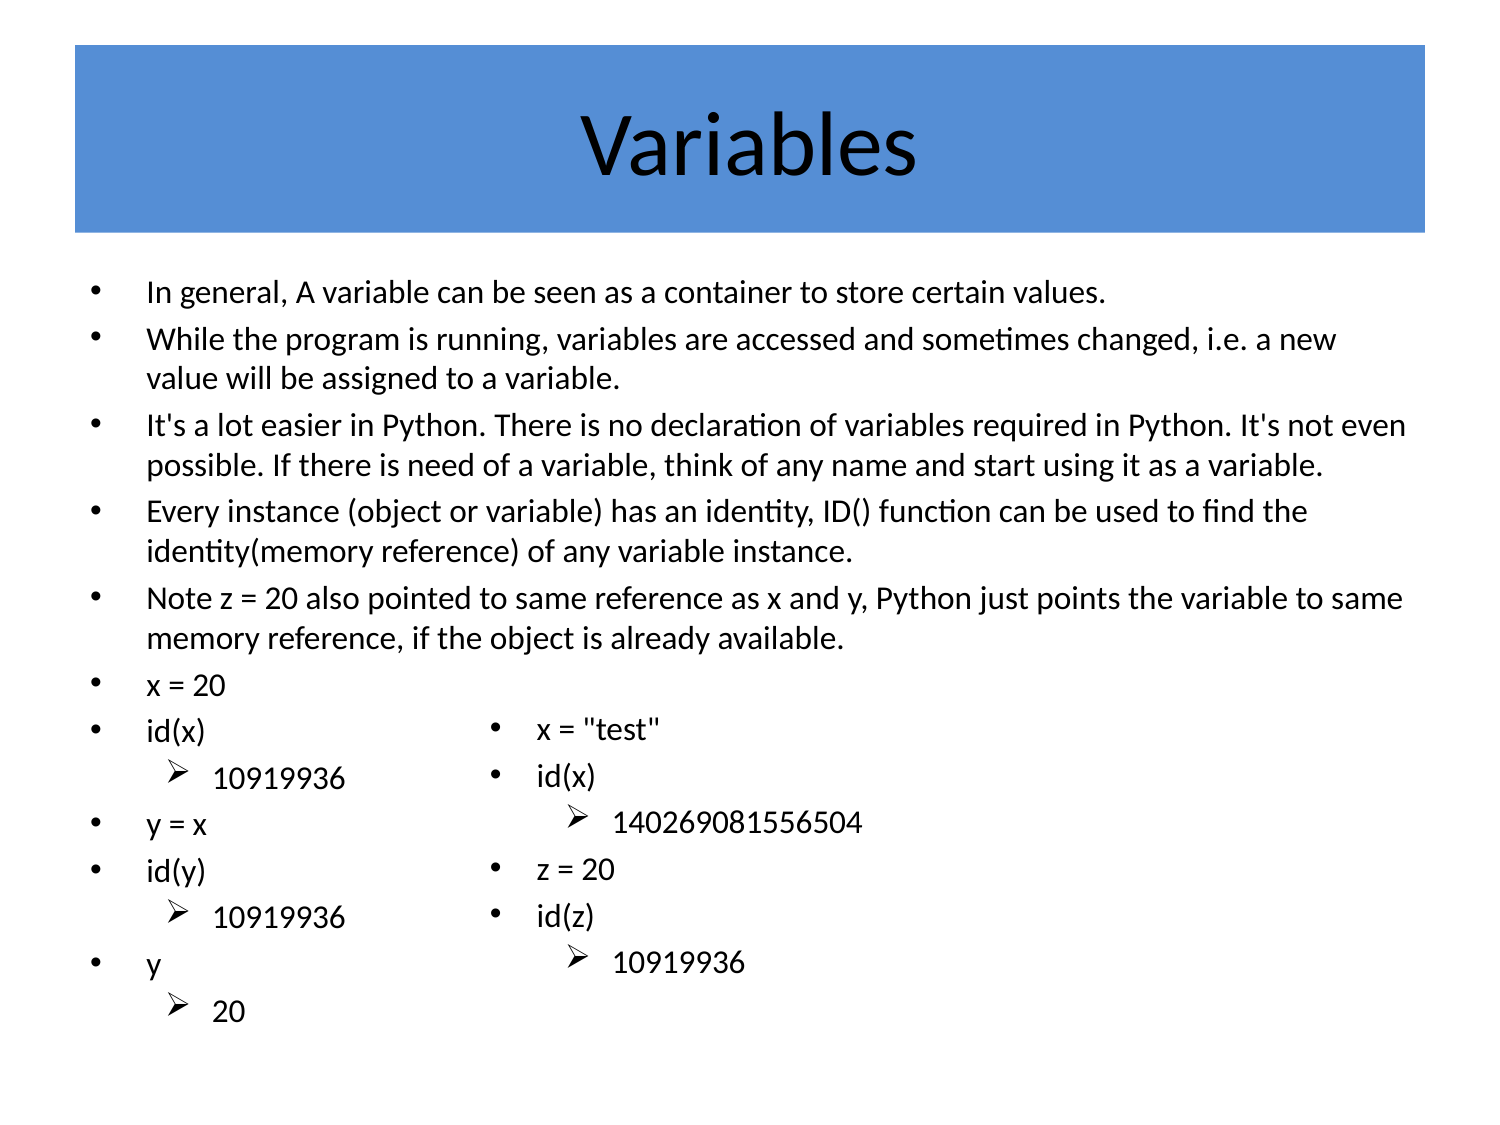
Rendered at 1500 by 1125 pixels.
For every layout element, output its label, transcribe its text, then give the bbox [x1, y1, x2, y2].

list In general, A variable can be seen as a container to store certain values. While the program is running, variables are accessed and sometimes changed, i.e. a new value will be assigned to a variable. It's a lot easier in Python. There is no declaration of variables required in Python. It's not even possible. If there is need of a variable, think of any name and start using it as a variable. Every instance (object or variable) has an identity, ID() function can be used to find the identity(memory reference) of any variable instance. Note z = 20 also pointed to same reference as x and y, Python just points the variable to same memory reference, if the object is already available. x = 20 id(x) 10919936 y = x id(y) 10919936 y 20 [75, 262, 1425, 1088]
title Variables [75, 45, 1425, 233]
text_box x = "test" id(x) 140269081556504 z = 20 id(z) 10919936 [474, 699, 900, 988]
